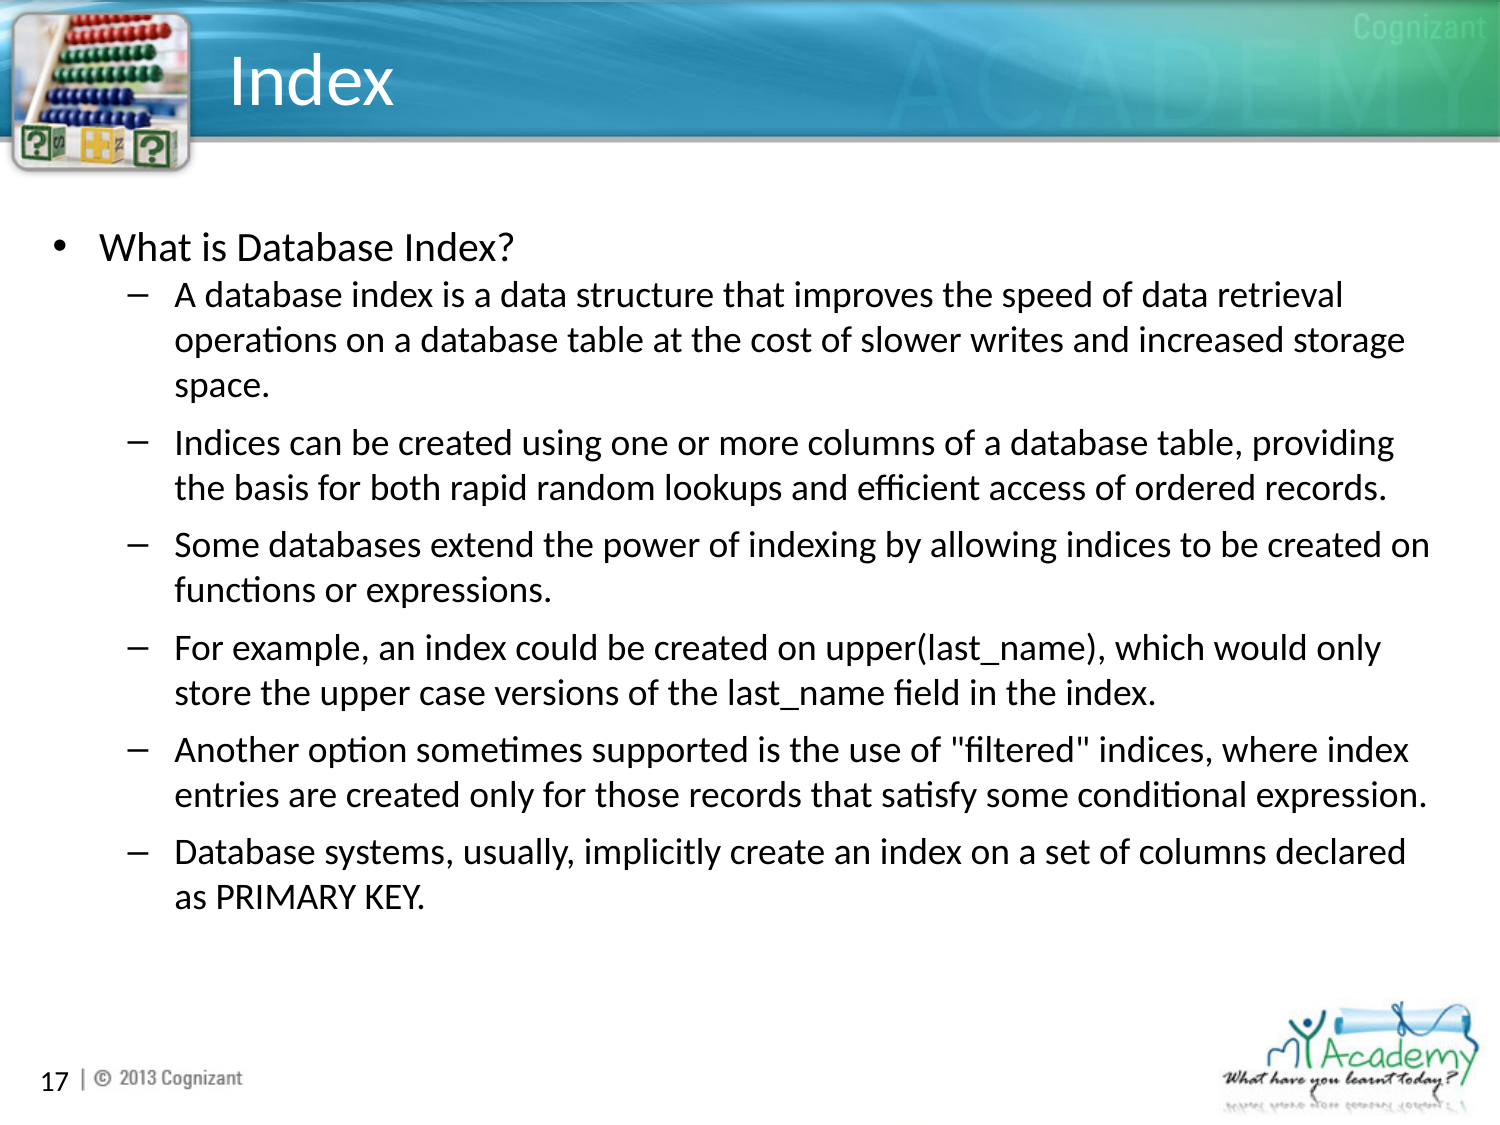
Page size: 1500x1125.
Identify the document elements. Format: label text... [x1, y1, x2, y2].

slide_number 17 [24, 1054, 100, 1100]
list What is Database Index? A database index is a data structure that improves the speed of data retrieval operations on a database table at the cost of slower writes and increased storage space. Indices can be created using one or more columns of a database table, providing the basis for both rapid random lookups and efficient access of ordered records. Some databases extend the power of indexing by allowing indices to be created on functions or expressions. For example, an index could be created on upper(last_name), which would only store the upper case versions of the last_name field in the index. Another option sometimes supported is the use of "filtered" indices, where index entries are created only for those records that satisfy some conditional expression. Database systems, usually, implicitly create an index on a set of columns declared as PRIMARY KEY. [37, 212, 1463, 998]
title Index [212, 10, 1472, 141]
picture [0, 0, 1500, 1125]
